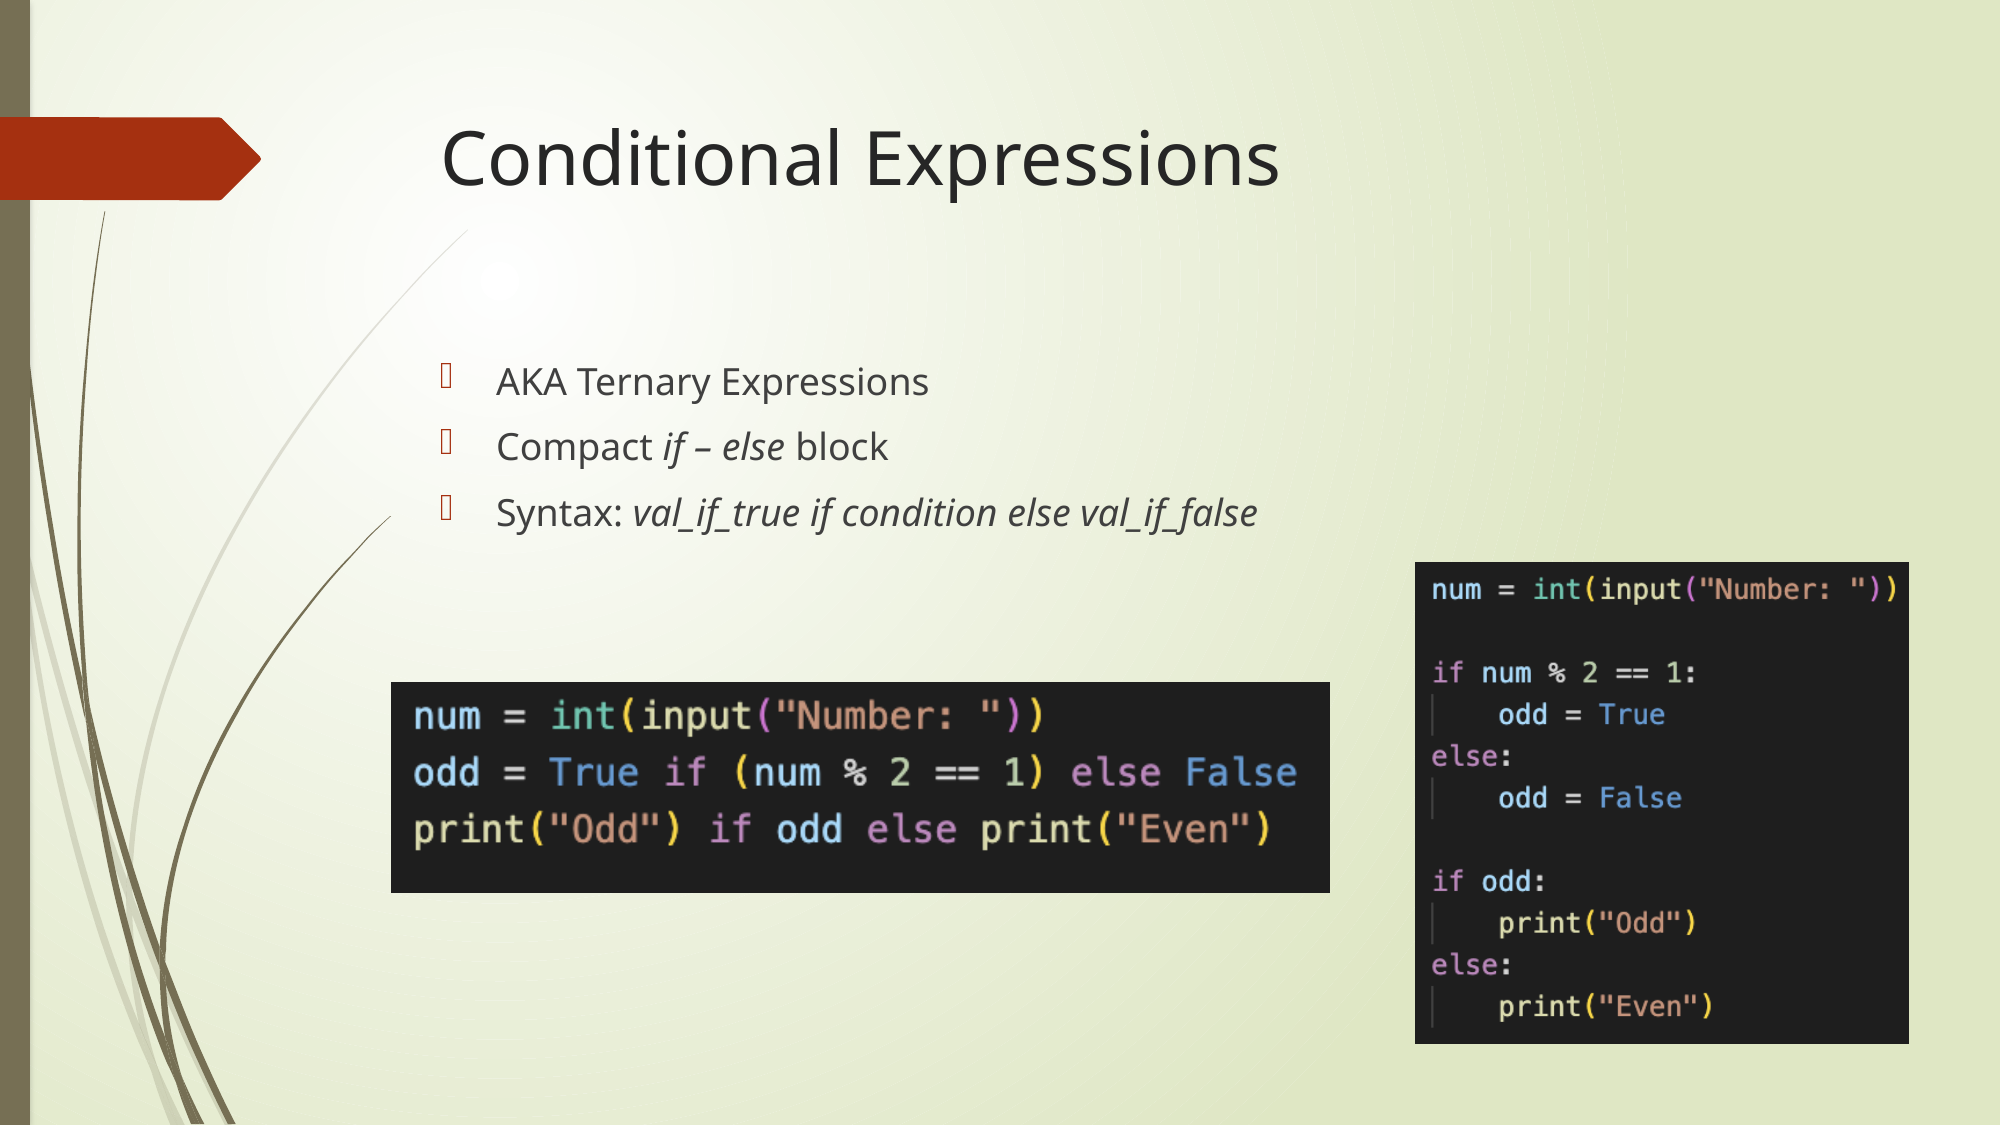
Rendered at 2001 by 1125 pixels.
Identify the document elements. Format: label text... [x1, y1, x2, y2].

picture [391, 681, 1330, 893]
list AKA Ternary Expressions Compact if – else block Syntax: val_if_true if condition else val_if_false [424, 350, 1888, 970]
picture [1415, 562, 1909, 1044]
title Conditional Expressions [425, 102, 1888, 313]
